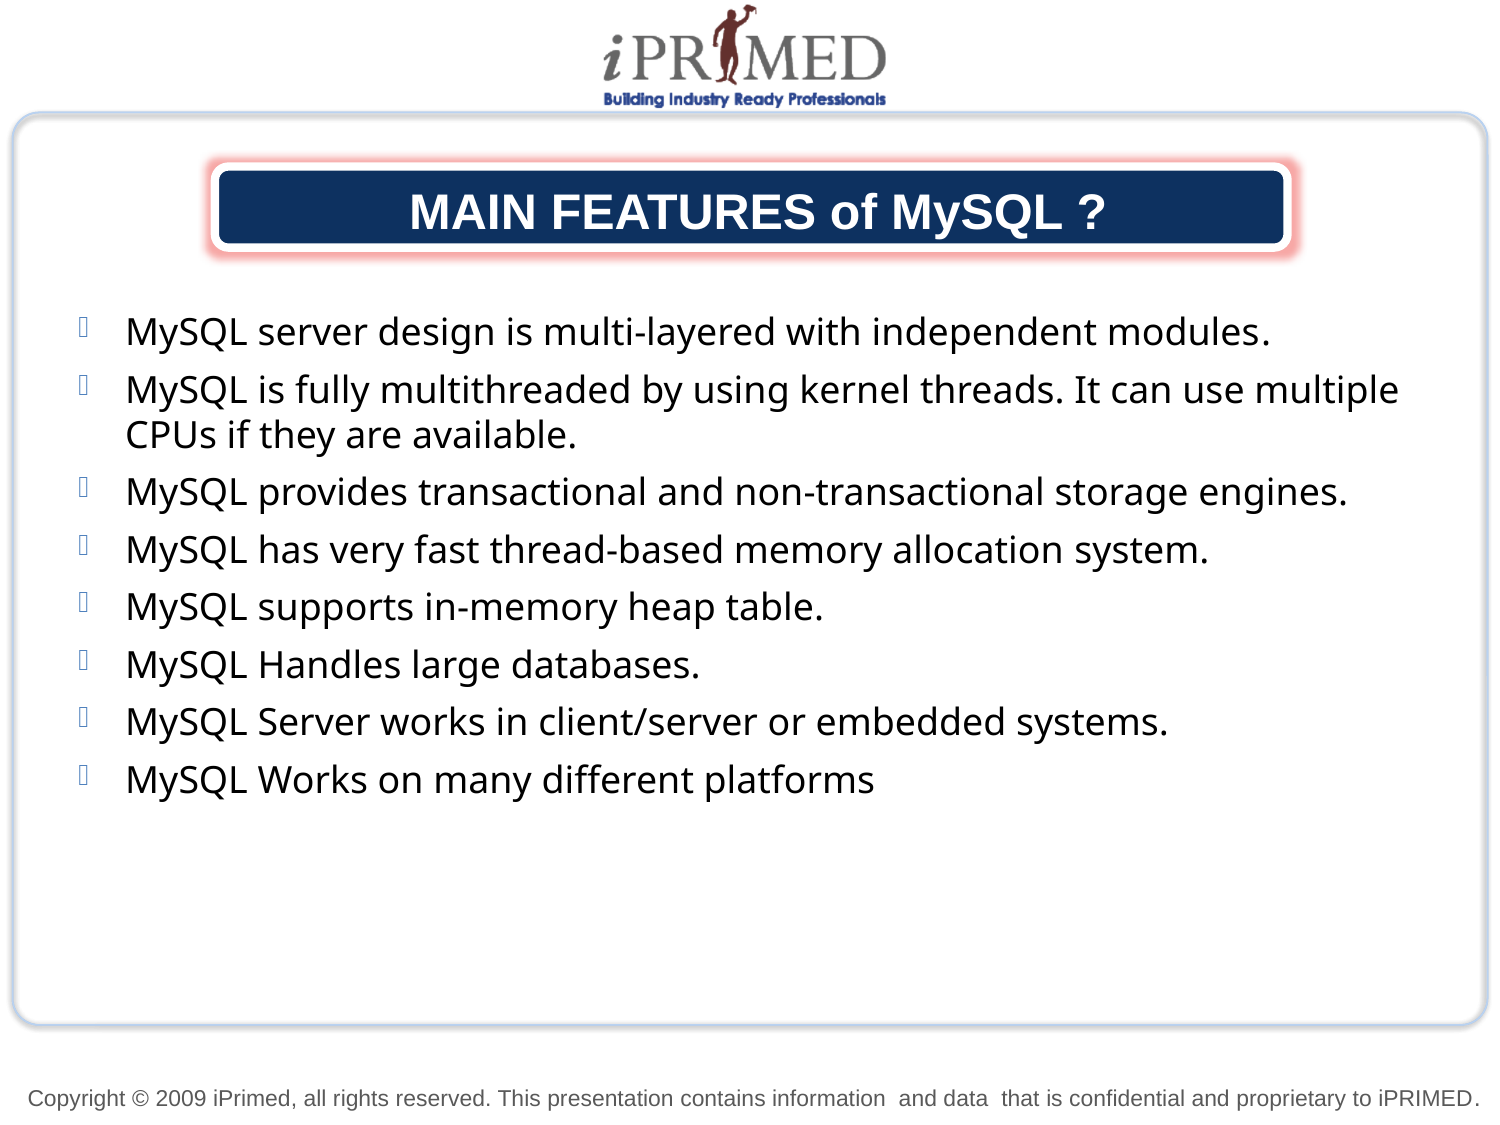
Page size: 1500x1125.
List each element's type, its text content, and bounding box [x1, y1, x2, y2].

text_box MySQL server design is multi-layered with independent modules. MySQL is fully multithreaded by using kernel threads. It can use multiple CPUs if they are available. MySQL provides transactional and non-transactional storage engines. MySQL has very fast thread-based memory allocation system. MySQL supports in-memory heap table. MySQL Handles large databases. MySQL Server works in client/server or embedded systems. MySQL Works on many different platforms [63, 190, 1425, 919]
picture [587, 0, 900, 111]
text_box MAIN FEATURES of MySQL ? [283, 171, 1234, 247]
text_box [214, 166, 1288, 248]
